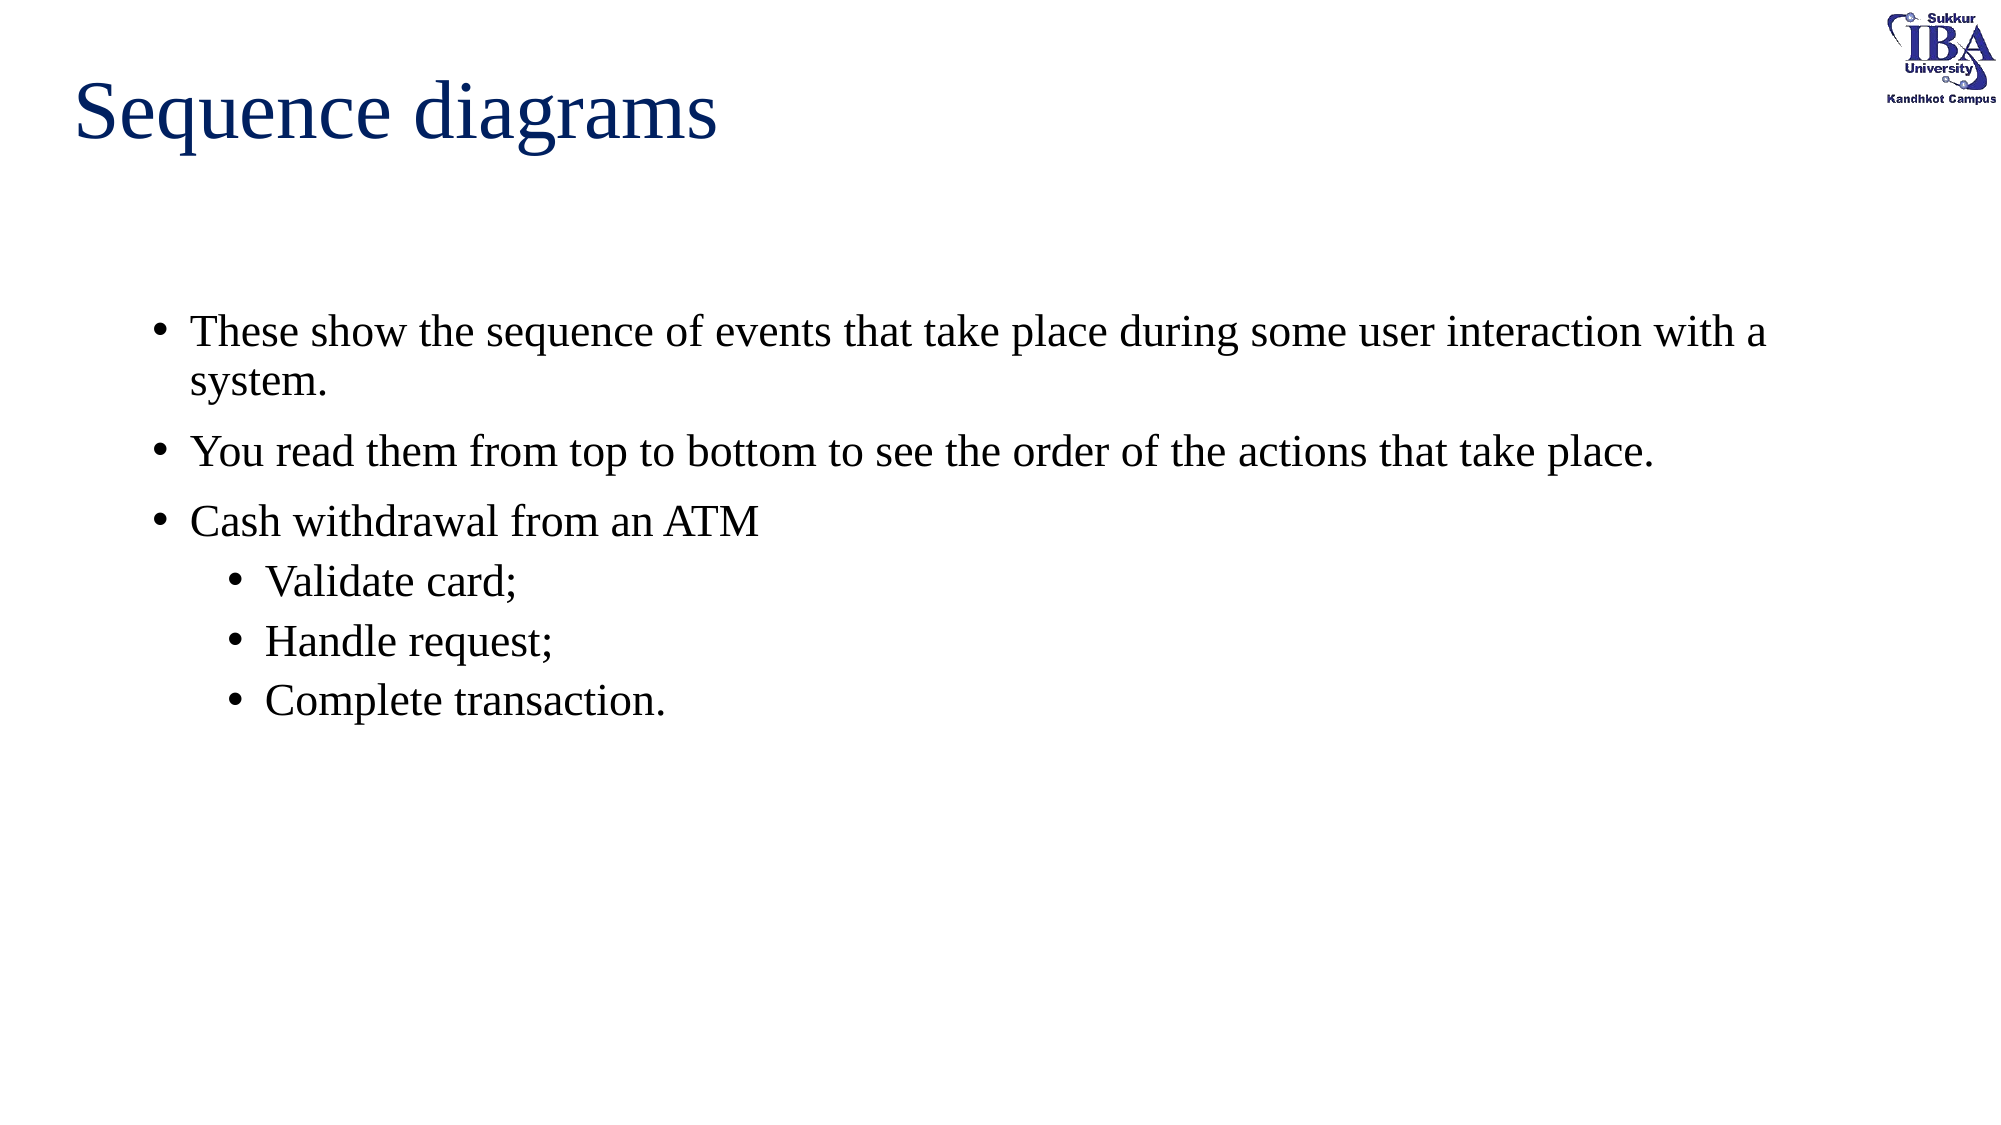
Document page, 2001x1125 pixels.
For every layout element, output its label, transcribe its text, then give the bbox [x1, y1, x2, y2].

picture [1883, 0, 2000, 117]
title Sequence diagrams [58, 43, 1784, 180]
list These show the sequence of events that take place during some user interaction with a system. You read them from top to bottom to see the order of the actions that take place. Cash withdrawal from an ATM Validate card; Handle request; Complete transaction. [137, 299, 1863, 1014]
